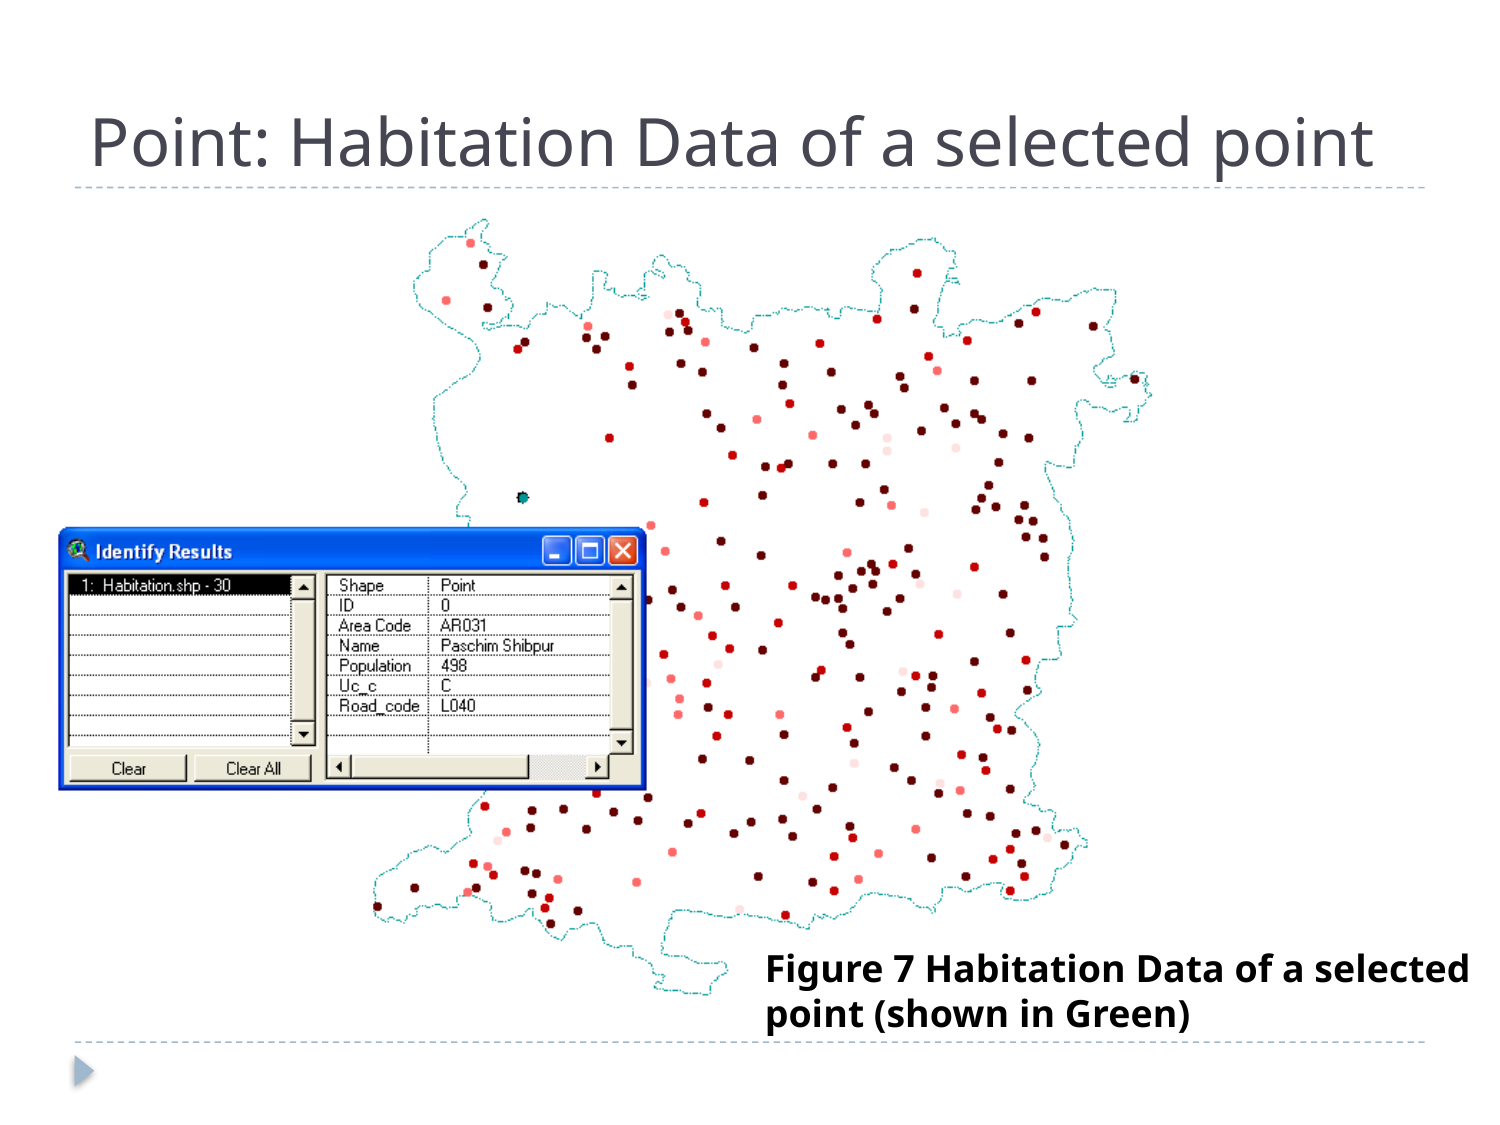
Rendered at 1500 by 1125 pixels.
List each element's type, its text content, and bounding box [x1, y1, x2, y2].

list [37, 199, 1189, 1011]
text_box Figure 7 Habitation Data of a selected point (shown in Green) [749, 937, 1500, 1043]
title Point: Habitation Data of a selected point [75, 24, 1425, 188]
